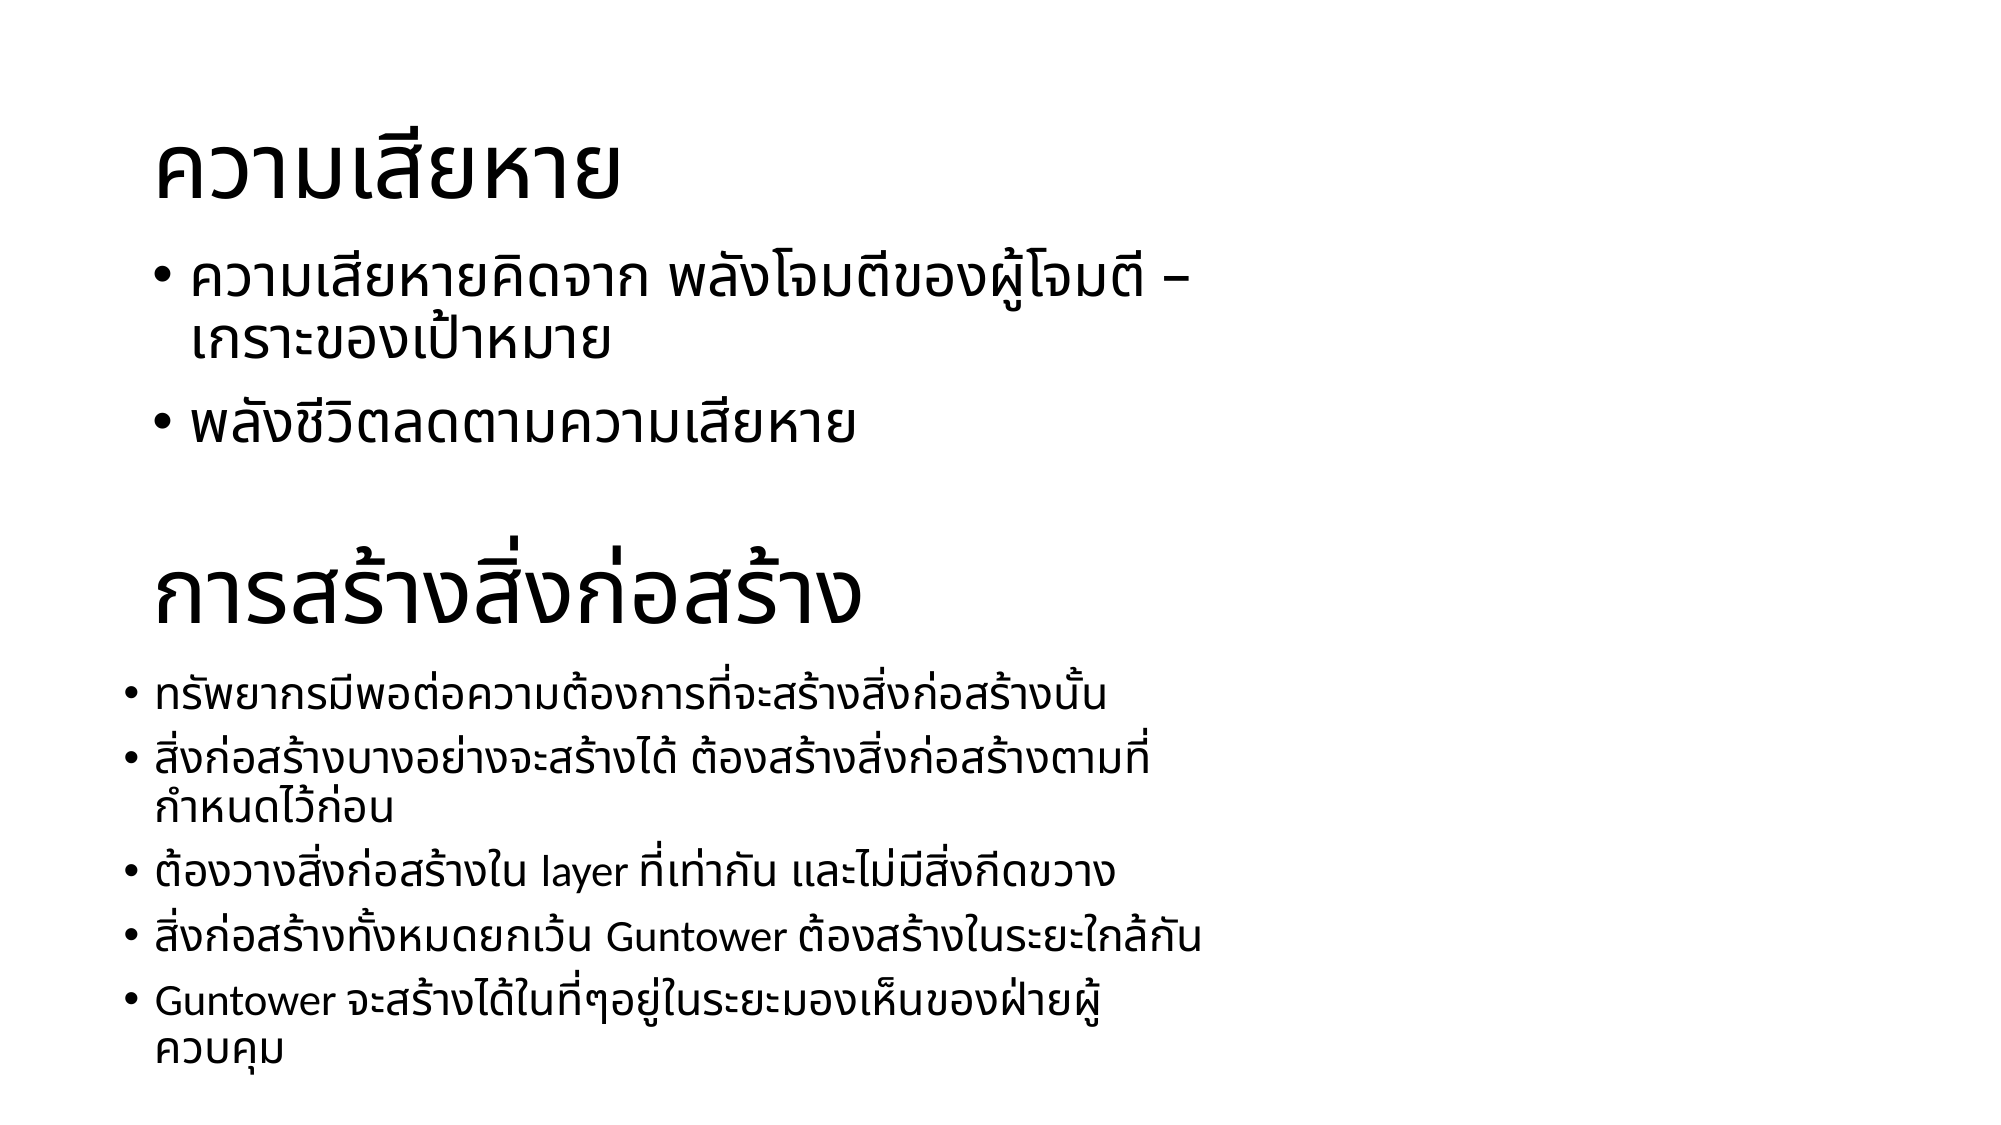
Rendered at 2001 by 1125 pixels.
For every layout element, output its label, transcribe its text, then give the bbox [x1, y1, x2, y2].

title ความเสียหาย [137, 59, 1863, 278]
text_box ทรัพยากรมีพอต่อความต้องการที่จะสร้างสิ่งก่อสร้างนั้น สิ่งก่อสร้างบางอย่างจะสร้างได้ ต้องสร้างสิ่งก่อสร้างตามที่กำหนดไว้ก่อน ต้องวางสิ่งก่อสร้างใน layer ที่เท่ากัน และไม่มีสิ่งกีดขวาง สิ่งก่อสร้างทั้งหมดยกเว้น Guntower ต้องสร้างในระยะใกล้กัน Guntower จะสร้างได้ในที่ๆอยู่ในระยะมองเห็นของฝ่ายผู้ควบคุม [108, 663, 1237, 1107]
list ความเสียหายคิดจาก พลังโจมตีของผู้โจมตี – เกราะของเป้าหมาย พลังชีวิตลดตามความเสียหาย [137, 238, 1266, 484]
text_box การสร้างสิ่งก่อสร้าง [137, 484, 1863, 703]
